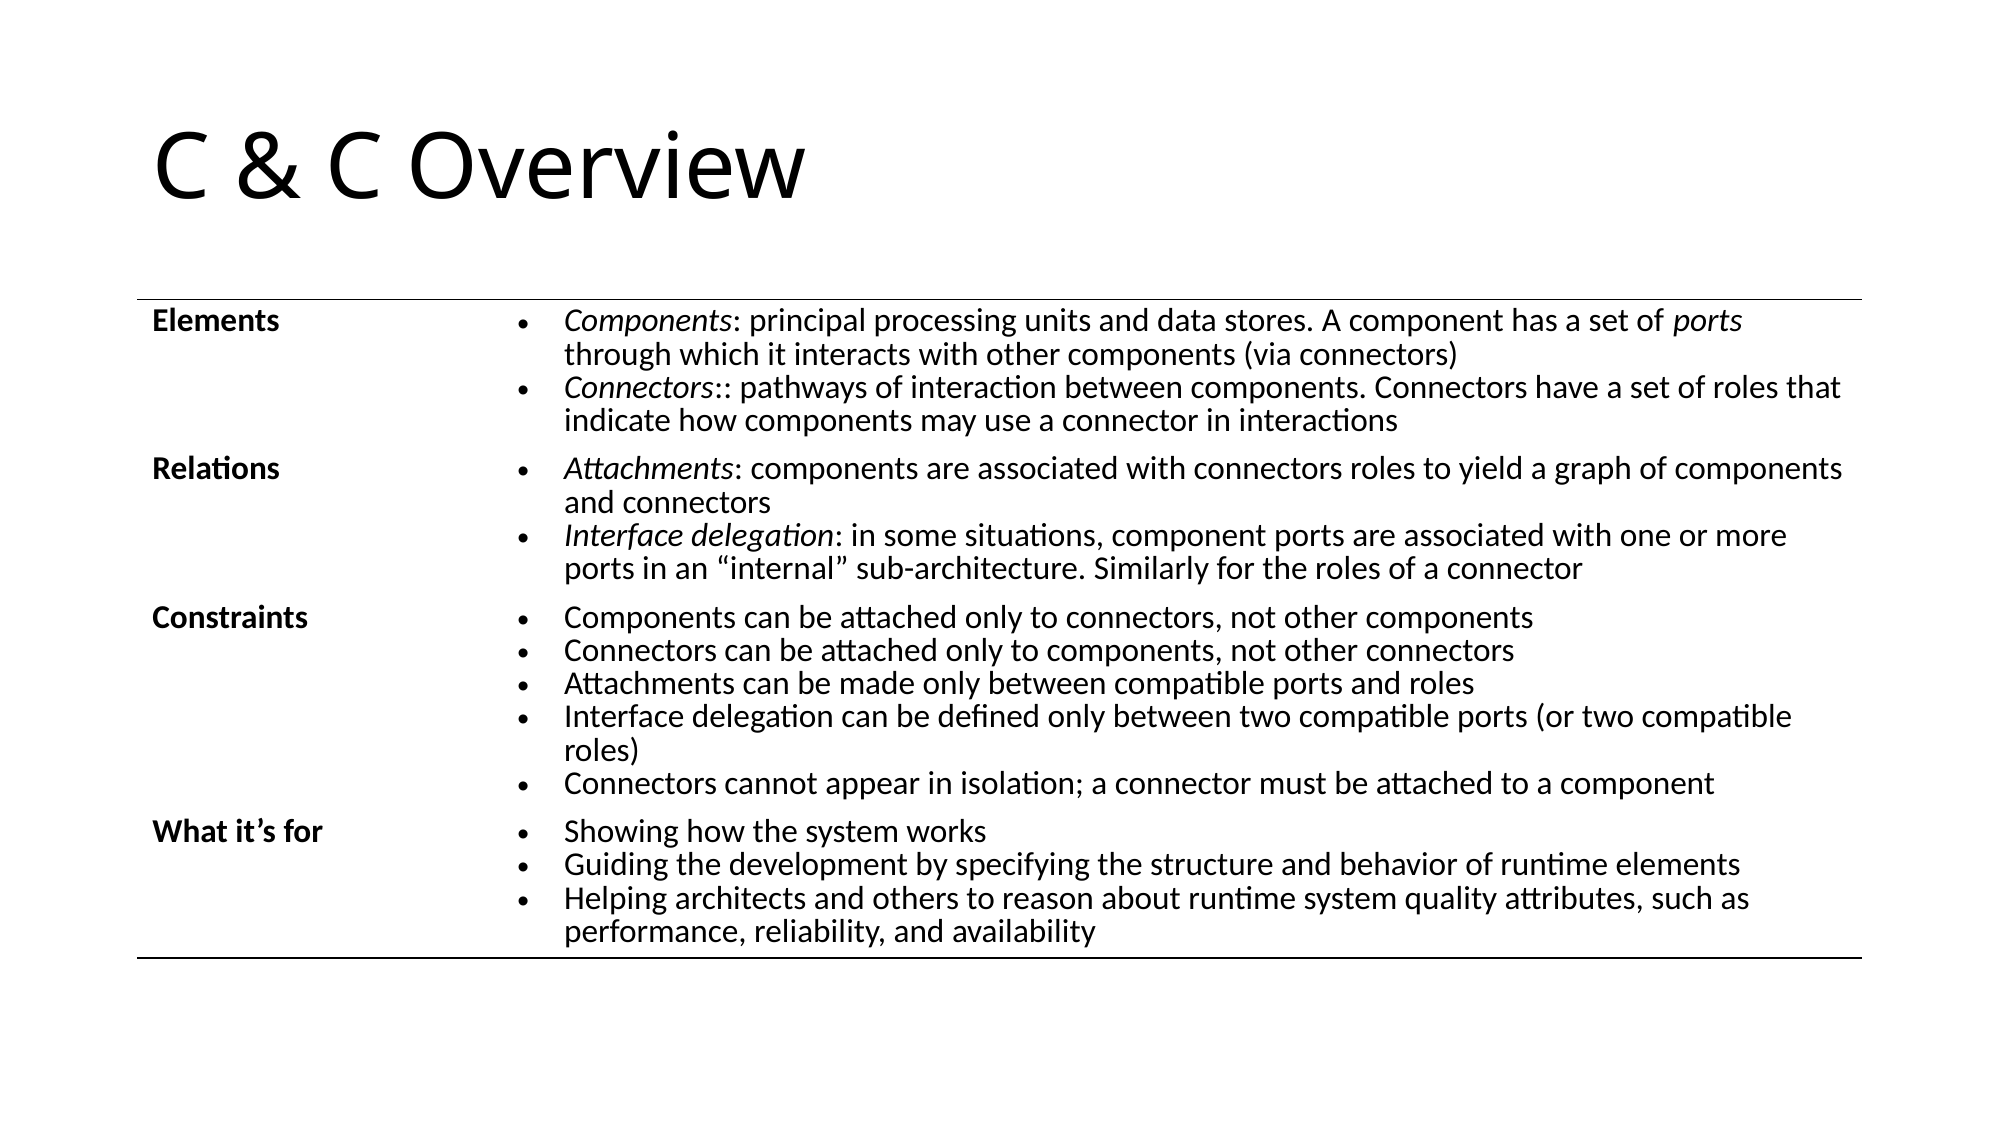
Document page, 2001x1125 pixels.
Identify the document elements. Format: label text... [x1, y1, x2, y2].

table_cell What it’s for [137, 810, 502, 957]
table_cell Relations [137, 448, 502, 596]
table_cell Showing how the system works Guiding the development by specifying the structure and behavior of runtime elements Helping architects and others to reason about runtime system quality attributes, such as performance, reliability, and availability [502, 810, 1862, 957]
table_header Elements [137, 300, 502, 448]
table_cell Constraints [137, 596, 502, 810]
table_header Components: principal processing units and data stores. A component has a set of ports through which it interacts with other components (via connectors) Connectors:: pathways of interaction between components. Connectors have a set of roles that indicate how components may use a connector in interactions [502, 300, 1862, 448]
table_cell Components can be attached only to connectors, not other components Connectors can be attached only to components, not other connectors Attachments can be made only between compatible ports and roles Interface delegation can be defined only between two compatible ports (or two compatible roles) Connectors cannot appear in isolation; a connector must be attached to a component [502, 596, 1862, 810]
title C & C Overview [137, 59, 1863, 278]
table_cell Attachments: components are associated with connectors roles to yield a graph of components and connectors Interface delegation: in some situations, component ports are associated with one or more ports in an “internal” sub-architecture. Similarly for the roles of a connector [502, 448, 1862, 596]
